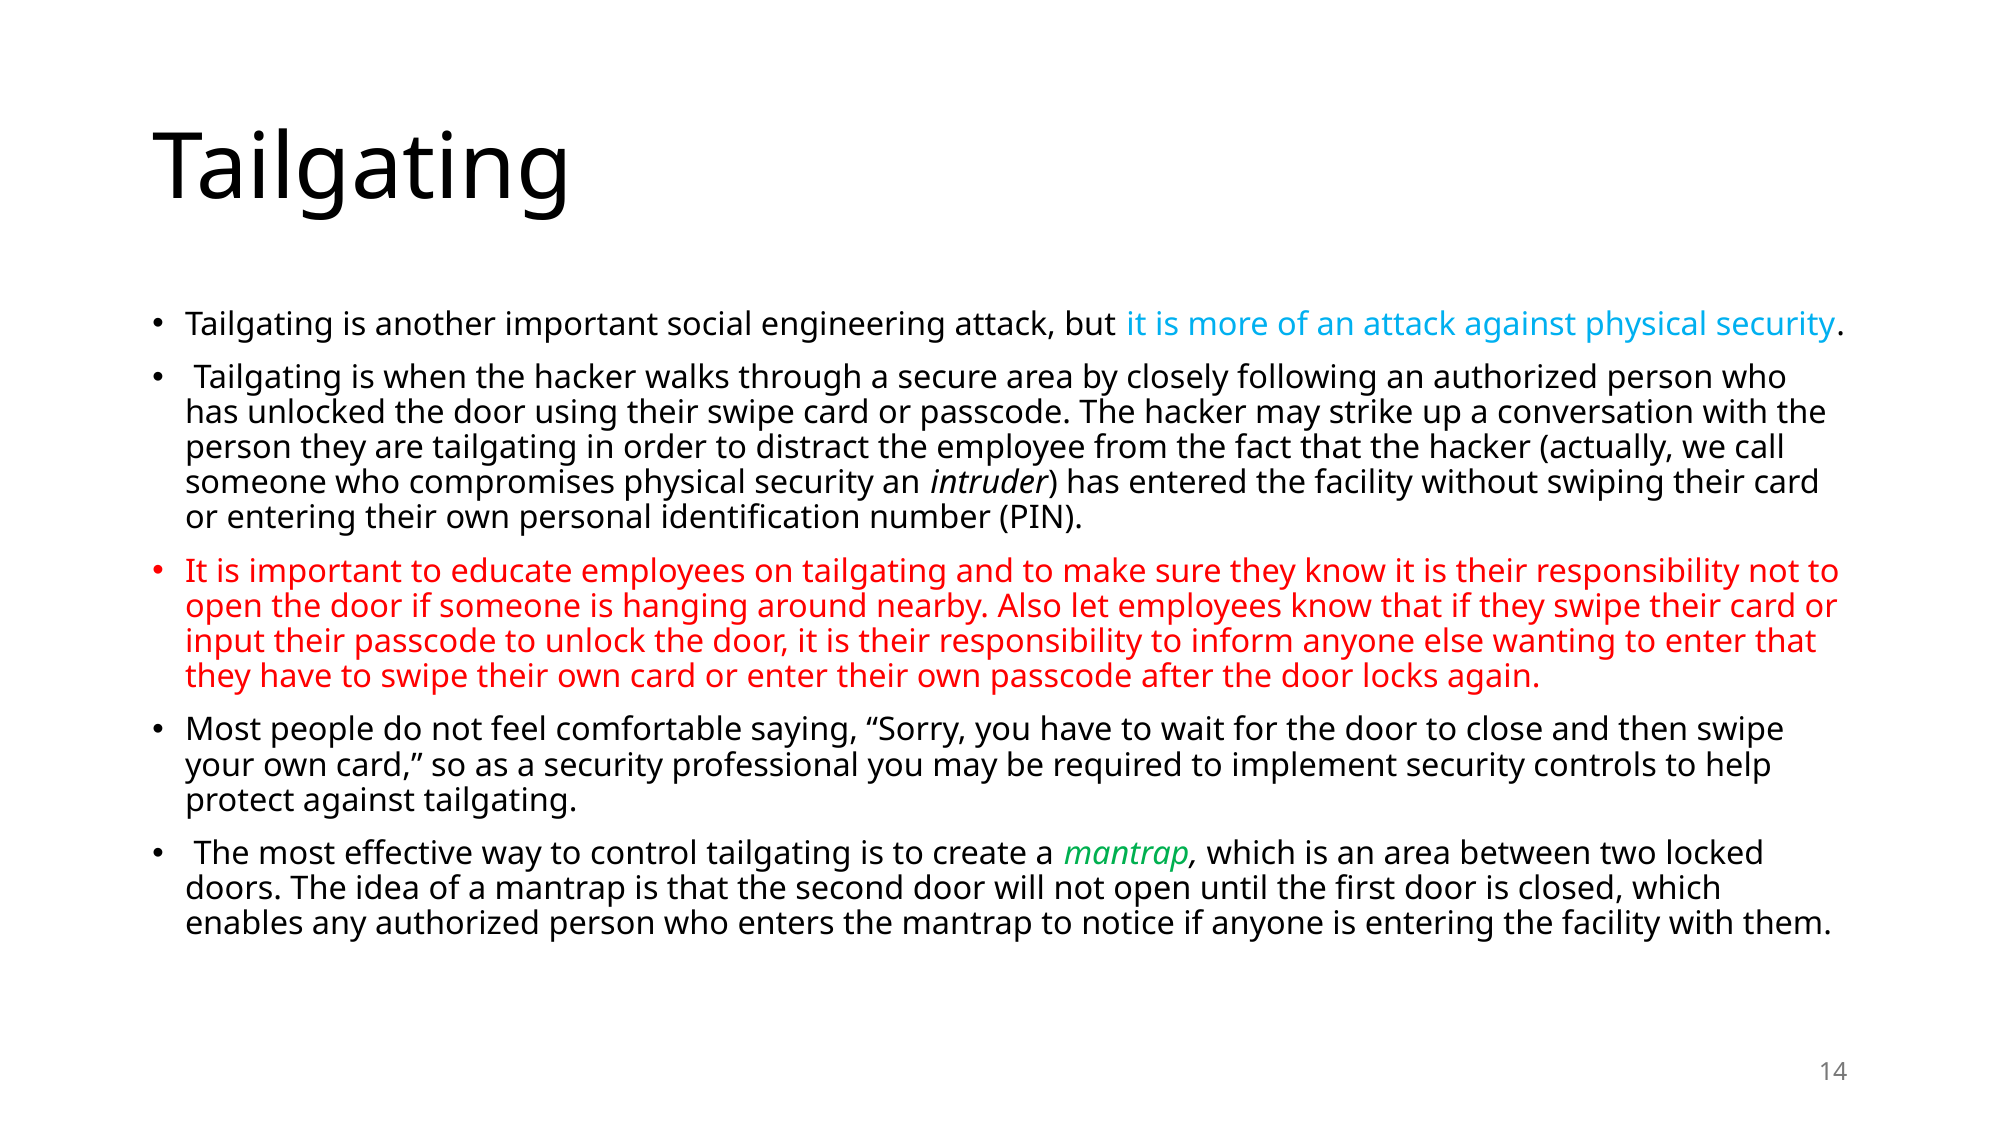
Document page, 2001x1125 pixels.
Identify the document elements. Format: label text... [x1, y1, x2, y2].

slide_number 14 [1412, 1042, 1863, 1103]
title Tailgating [137, 59, 1863, 278]
list Tailgating is another important social engineering attack, but it is more of an attack against physical security. Tailgating is when the hacker walks through a secure area by closely following an authorized person who has unlocked the door using their swipe card or passcode. The hacker may strike up a conversation with the person they are tailgating in order to distract the employee from the fact that the hacker (actually, we call someone who compromises physical security an intruder) has entered the facility without swiping their card or entering their own personal identification number (PIN). It is important to educate employees on tailgating and to make sure they know it is their responsibility not to open the door if someone is hanging around nearby. Also let employees know that if they swipe their card or input their passcode to unlock the door, it is their responsibility to inform anyone else wanting to enter that they have to swipe their own card or enter their own passcode after the door locks again. Most people do not feel comfortable saying, “Sorry, you have to wait for the door to close and then swipe your own card,” so as a security professional you may be required to implement security controls to help protect against tailgating. The most effective way to control tailgating is to create a mantrap, which is an area between two locked doors. The idea of a mantrap is that the second door will not open until the first door is closed, which enables any authorized person who enters the mantrap to notice if anyone is entering the facility with them. [137, 299, 1863, 1014]
